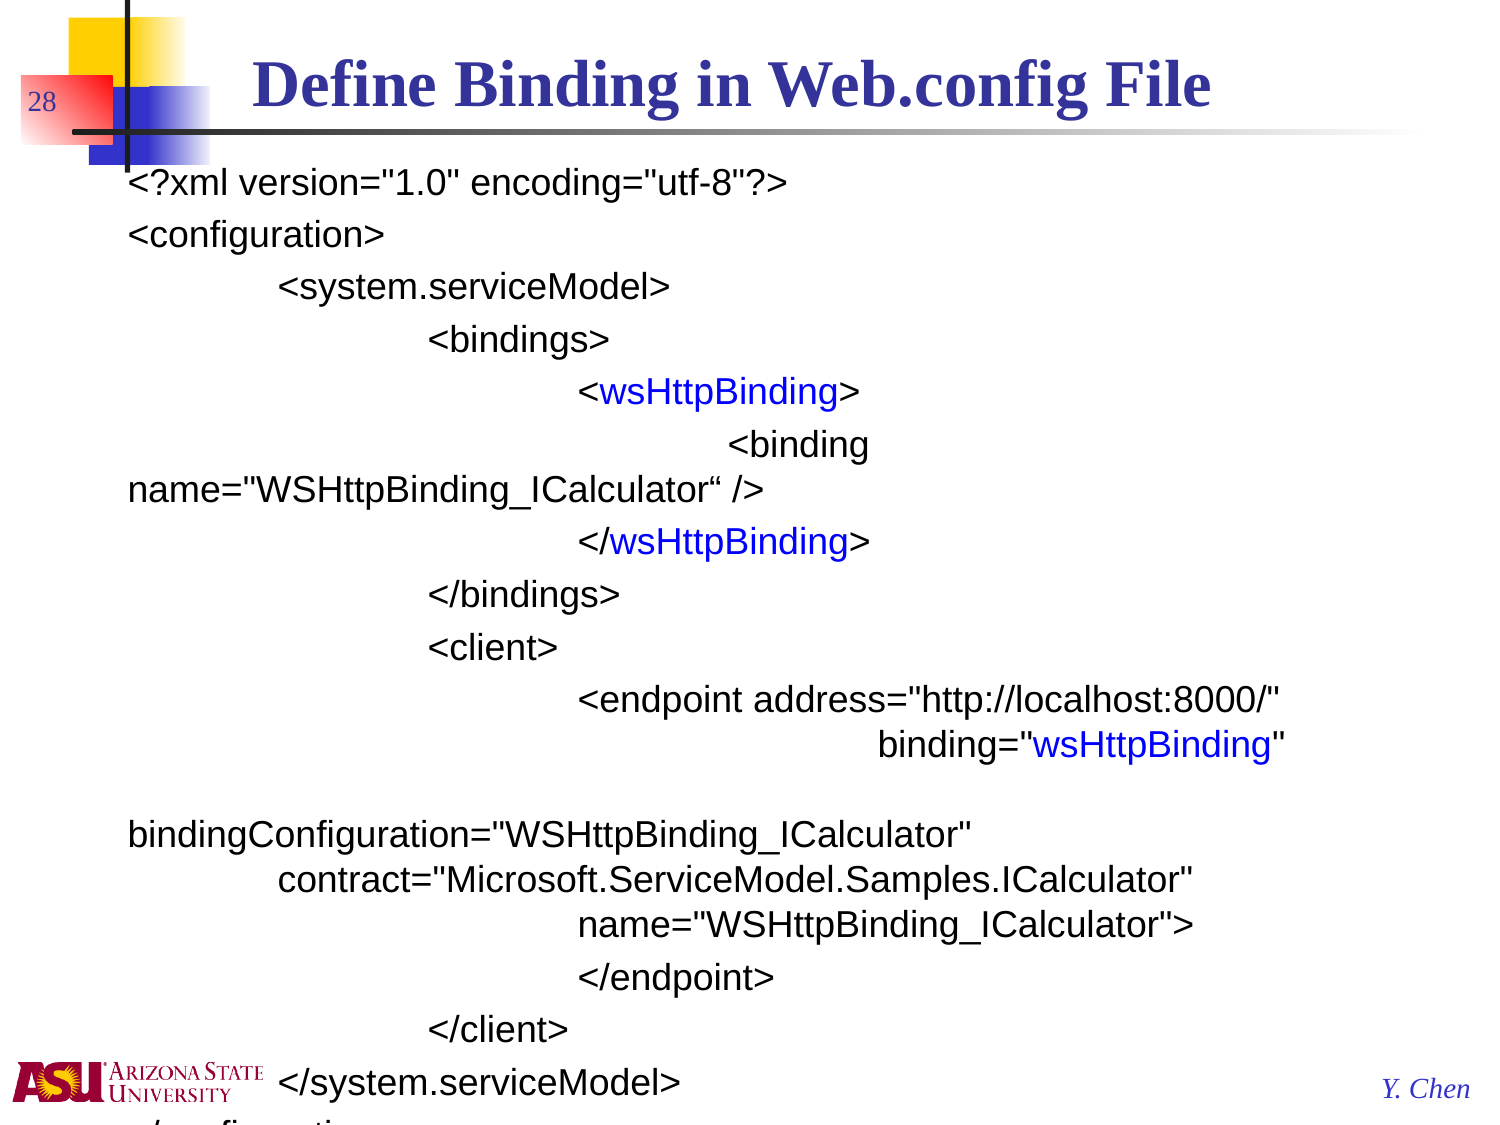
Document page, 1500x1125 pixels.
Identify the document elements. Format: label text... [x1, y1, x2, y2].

title Define Binding in Web.config File [237, 24, 1488, 128]
picture [12, 1062, 263, 1102]
slide_number 28 [12, 49, 126, 126]
list <?xml version="1.0" encoding="utf-8"?> <configuration> <system.serviceModel> <bindings> <wsHttpBinding> <binding name="WSHttpBinding_ICalculator“ /> </wsHttpBinding> </bindings> <client> <endpoint address="http://localhost:8000/" binding="wsHttpBinding" bindingConfiguration="WSHttpBinding_ICalculator" contract="Microsoft.ServiceModel.Samples.ICalculator" name="WSHttpBinding_ICalculator"> </endpoint> </client> </system.serviceModel> </configuration> [112, 149, 1469, 1100]
